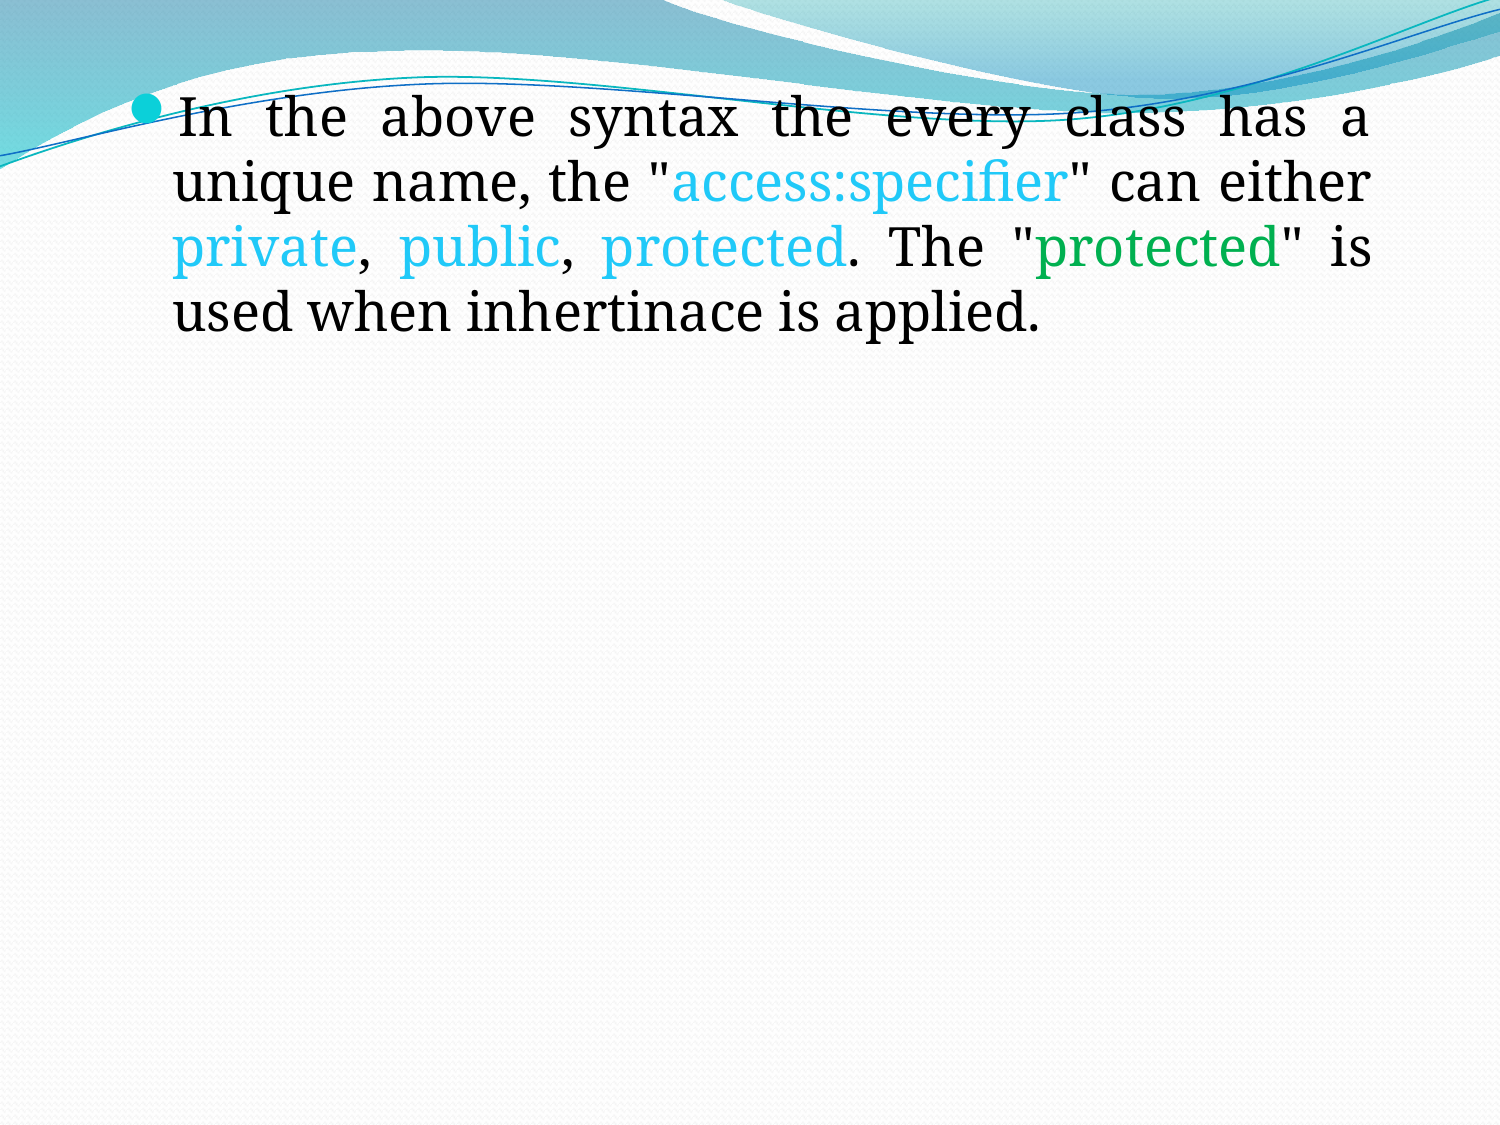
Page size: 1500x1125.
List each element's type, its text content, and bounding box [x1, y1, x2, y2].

list In the above syntax the every class has a unique name, the "access:specifier" can either private, public, protected. The "protected" is used when inhertinace is applied. [112, 75, 1388, 838]
